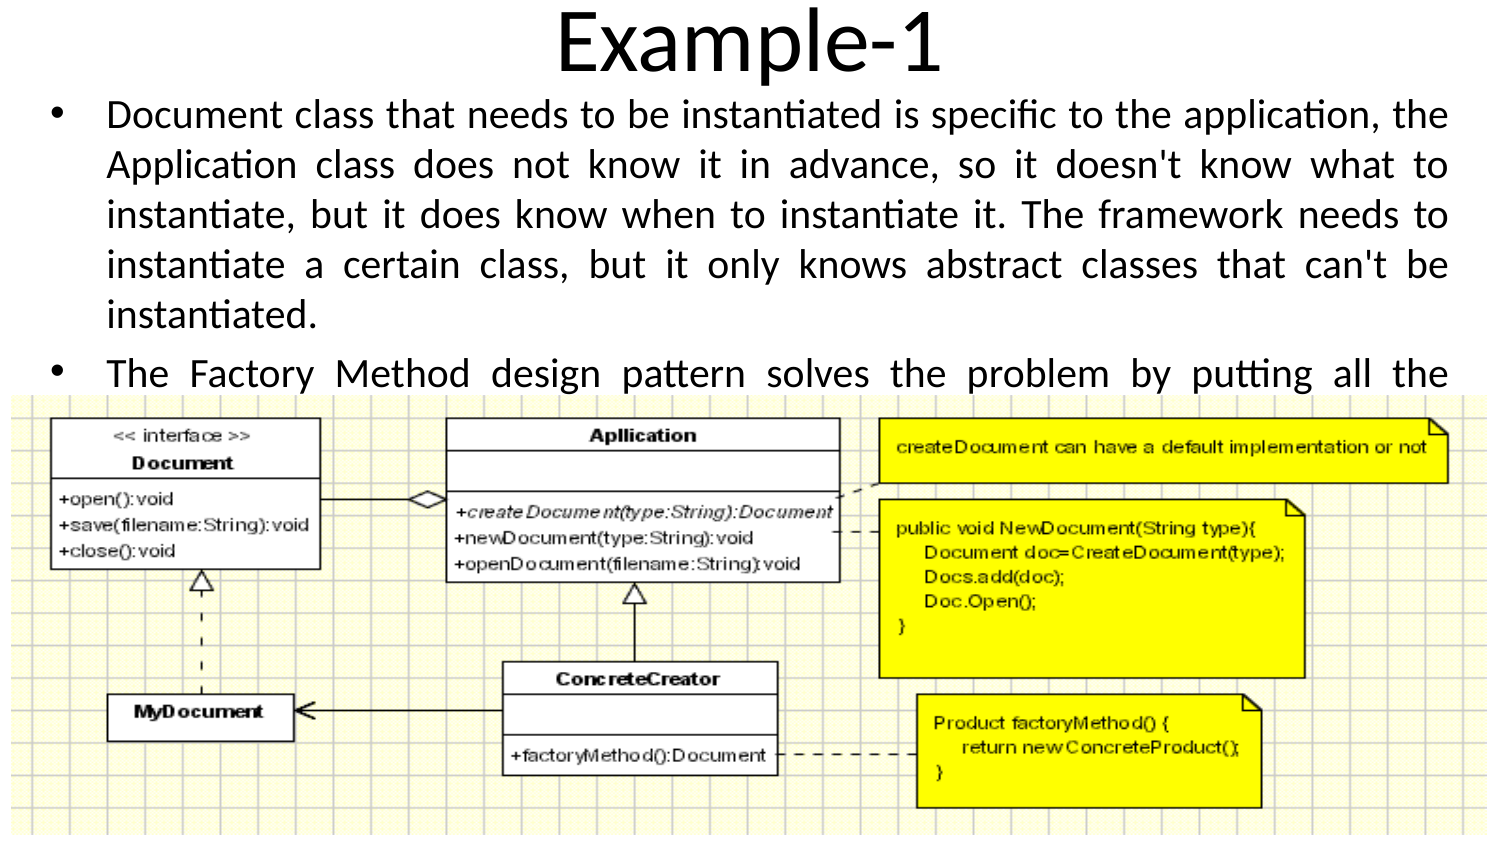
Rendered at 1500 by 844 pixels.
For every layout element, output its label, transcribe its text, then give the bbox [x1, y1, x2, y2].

title Example-1 [75, 0, 1425, 79]
list Document class that needs to be instantiated is specific to the application, the Application class does not know it in advance, so it doesn't know what to instantiate, but it does know when to instantiate it. The framework needs to instantiate a certain class, but it only knows abstract classes that can't be instantiated. The Factory Method design pattern solves the problem by putting all the information related to the class that needs to be instantiated into an object and using them outside the framework, as you can see below [35, 79, 1465, 393]
picture [11, 395, 1487, 836]
